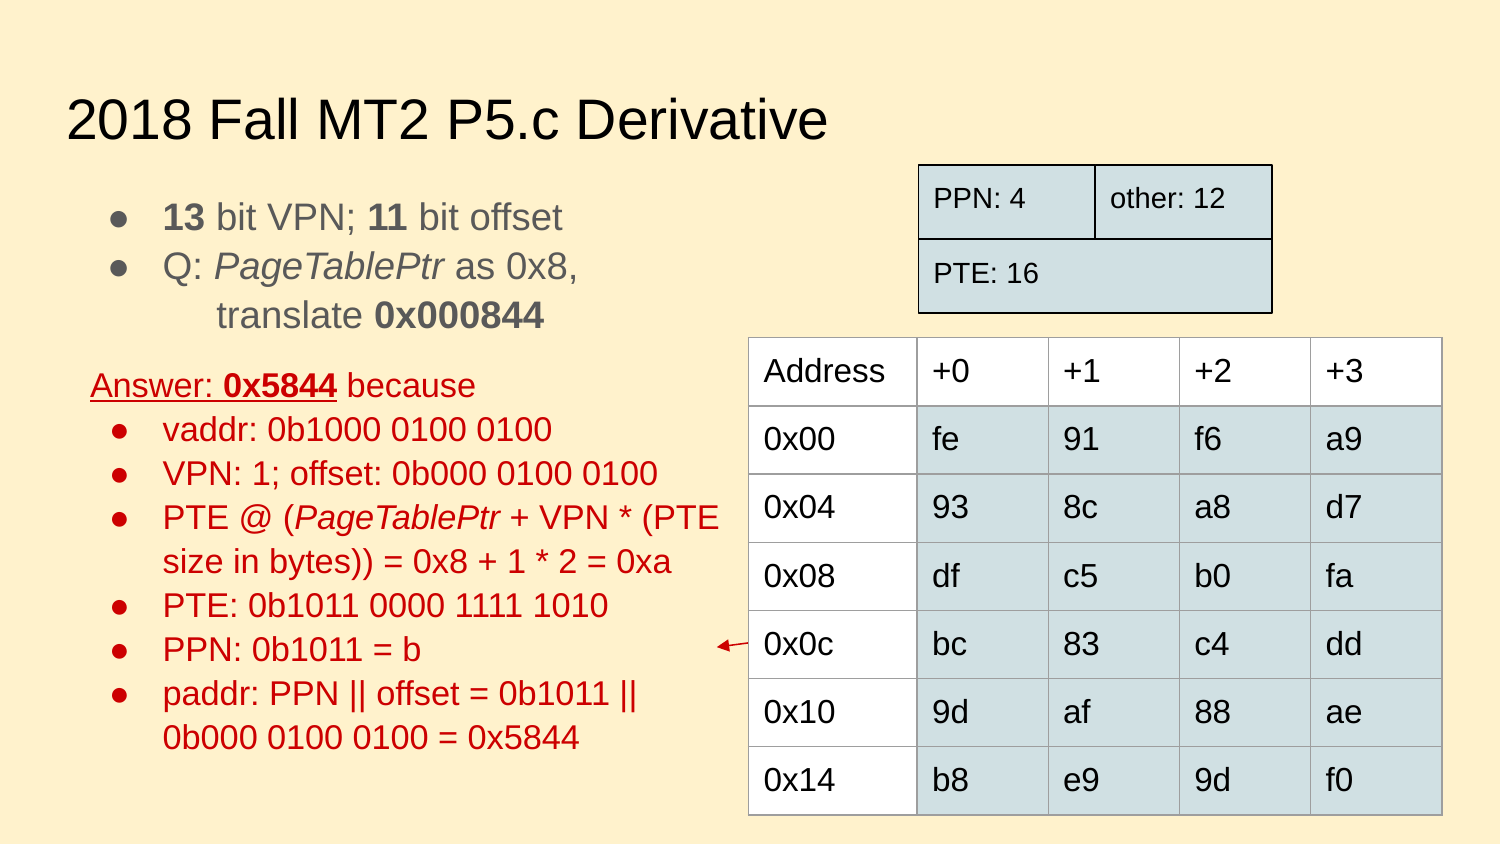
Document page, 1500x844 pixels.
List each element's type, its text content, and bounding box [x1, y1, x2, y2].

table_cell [749, 679, 916, 746]
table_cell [918, 648, 1048, 678]
table_header +1 [1049, 338, 1179, 405]
text_box other: 12 [1095, 164, 1273, 239]
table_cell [1311, 475, 1441, 542]
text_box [716, 584, 1184, 648]
table_header +3 [1311, 338, 1441, 405]
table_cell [749, 648, 916, 678]
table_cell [918, 475, 1048, 542]
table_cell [1049, 679, 1179, 746]
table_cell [1049, 648, 1179, 678]
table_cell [1180, 611, 1310, 678]
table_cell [1180, 407, 1310, 473]
table_cell fe [918, 407, 1048, 473]
table_header +0 [918, 338, 1048, 405]
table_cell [749, 543, 916, 584]
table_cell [749, 747, 916, 814]
table_header +2 [1180, 338, 1310, 405]
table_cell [1311, 407, 1441, 473]
title 2018 Fall MT2 P5.c Derivative [51, 72, 1449, 167]
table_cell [1311, 611, 1441, 678]
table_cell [1180, 679, 1310, 746]
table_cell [1311, 679, 1441, 746]
list 13 bit VPN; 11 bit offset Q: PageTablePtr as 0x8, translate 0x000844 Answer: 0x5844 because vaddr: 0b1000 0100 0100 VPN: 1; offset: 0b000 0100 0100 PTE @ (PageTablePtr + VPN * (PTE size in bytes)) = 0x8 + 1 * 2 = 0xa PTE: 0b1011 0000 1111 1010 PPN: 0b1011 = b paddr: PPN || offset = 0b1011 || 0b000 0100 0100 = 0x5844 [75, 174, 749, 808]
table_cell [918, 679, 1048, 746]
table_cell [1180, 475, 1310, 542]
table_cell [918, 543, 1048, 584]
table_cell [1049, 543, 1179, 584]
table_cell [1311, 543, 1441, 610]
table_cell 91 [1049, 407, 1179, 473]
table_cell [1049, 747, 1179, 814]
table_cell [1311, 747, 1441, 814]
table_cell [1049, 475, 1179, 542]
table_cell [749, 475, 916, 542]
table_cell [1180, 747, 1310, 814]
text_box PPN: 4 [918, 164, 1095, 238]
table_cell 0x00 [749, 407, 916, 473]
table_header Address [749, 338, 916, 405]
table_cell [918, 747, 1048, 814]
text_box PTE: 16 [918, 238, 1273, 314]
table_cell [1180, 543, 1310, 610]
